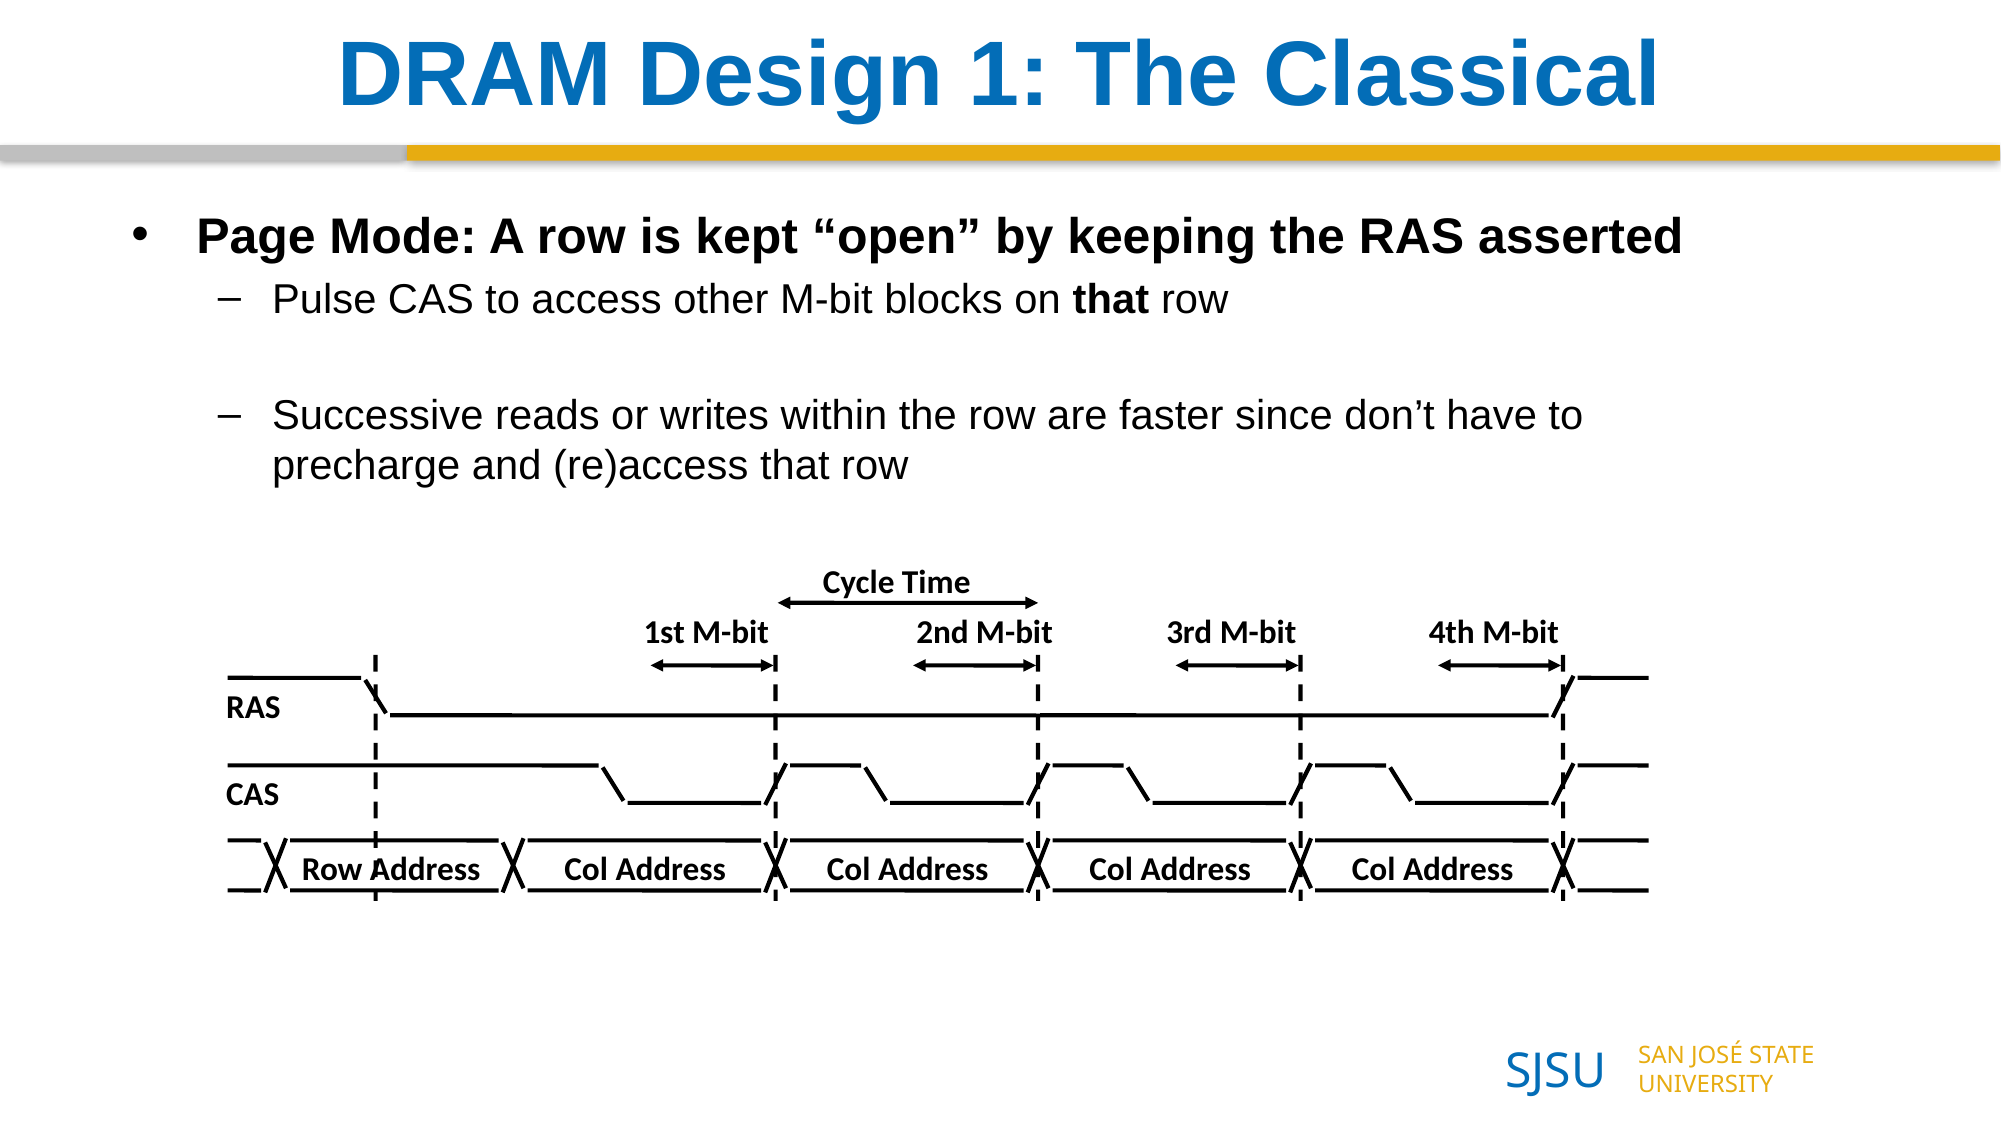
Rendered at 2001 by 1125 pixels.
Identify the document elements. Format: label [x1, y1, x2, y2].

text_box [116, 195, 1786, 543]
text_box [99, 11, 1900, 126]
text_box [210, 552, 1649, 902]
